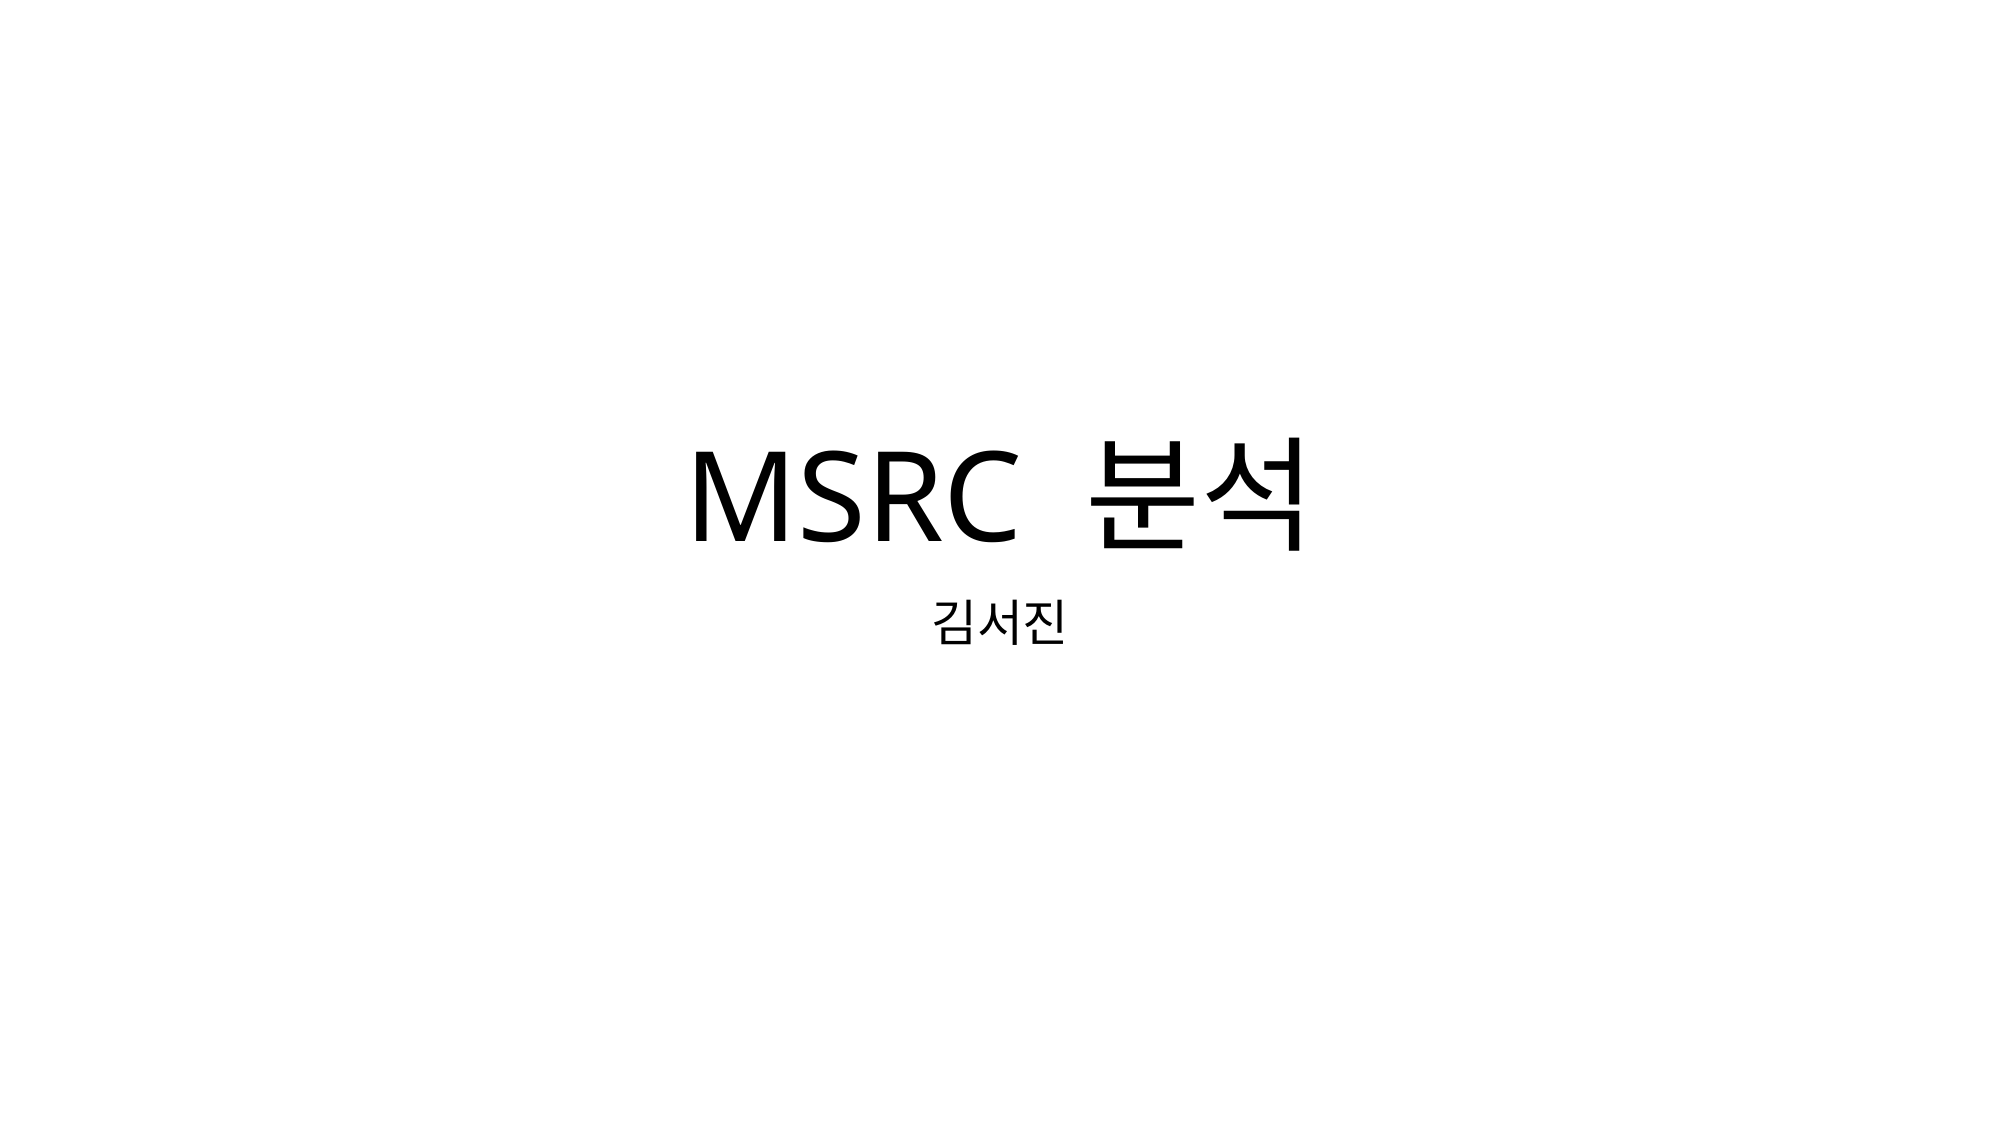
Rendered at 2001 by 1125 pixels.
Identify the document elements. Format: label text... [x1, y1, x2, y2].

subtitle 김서진 [249, 590, 1750, 863]
title MSRC 분석 [249, 184, 1750, 576]
